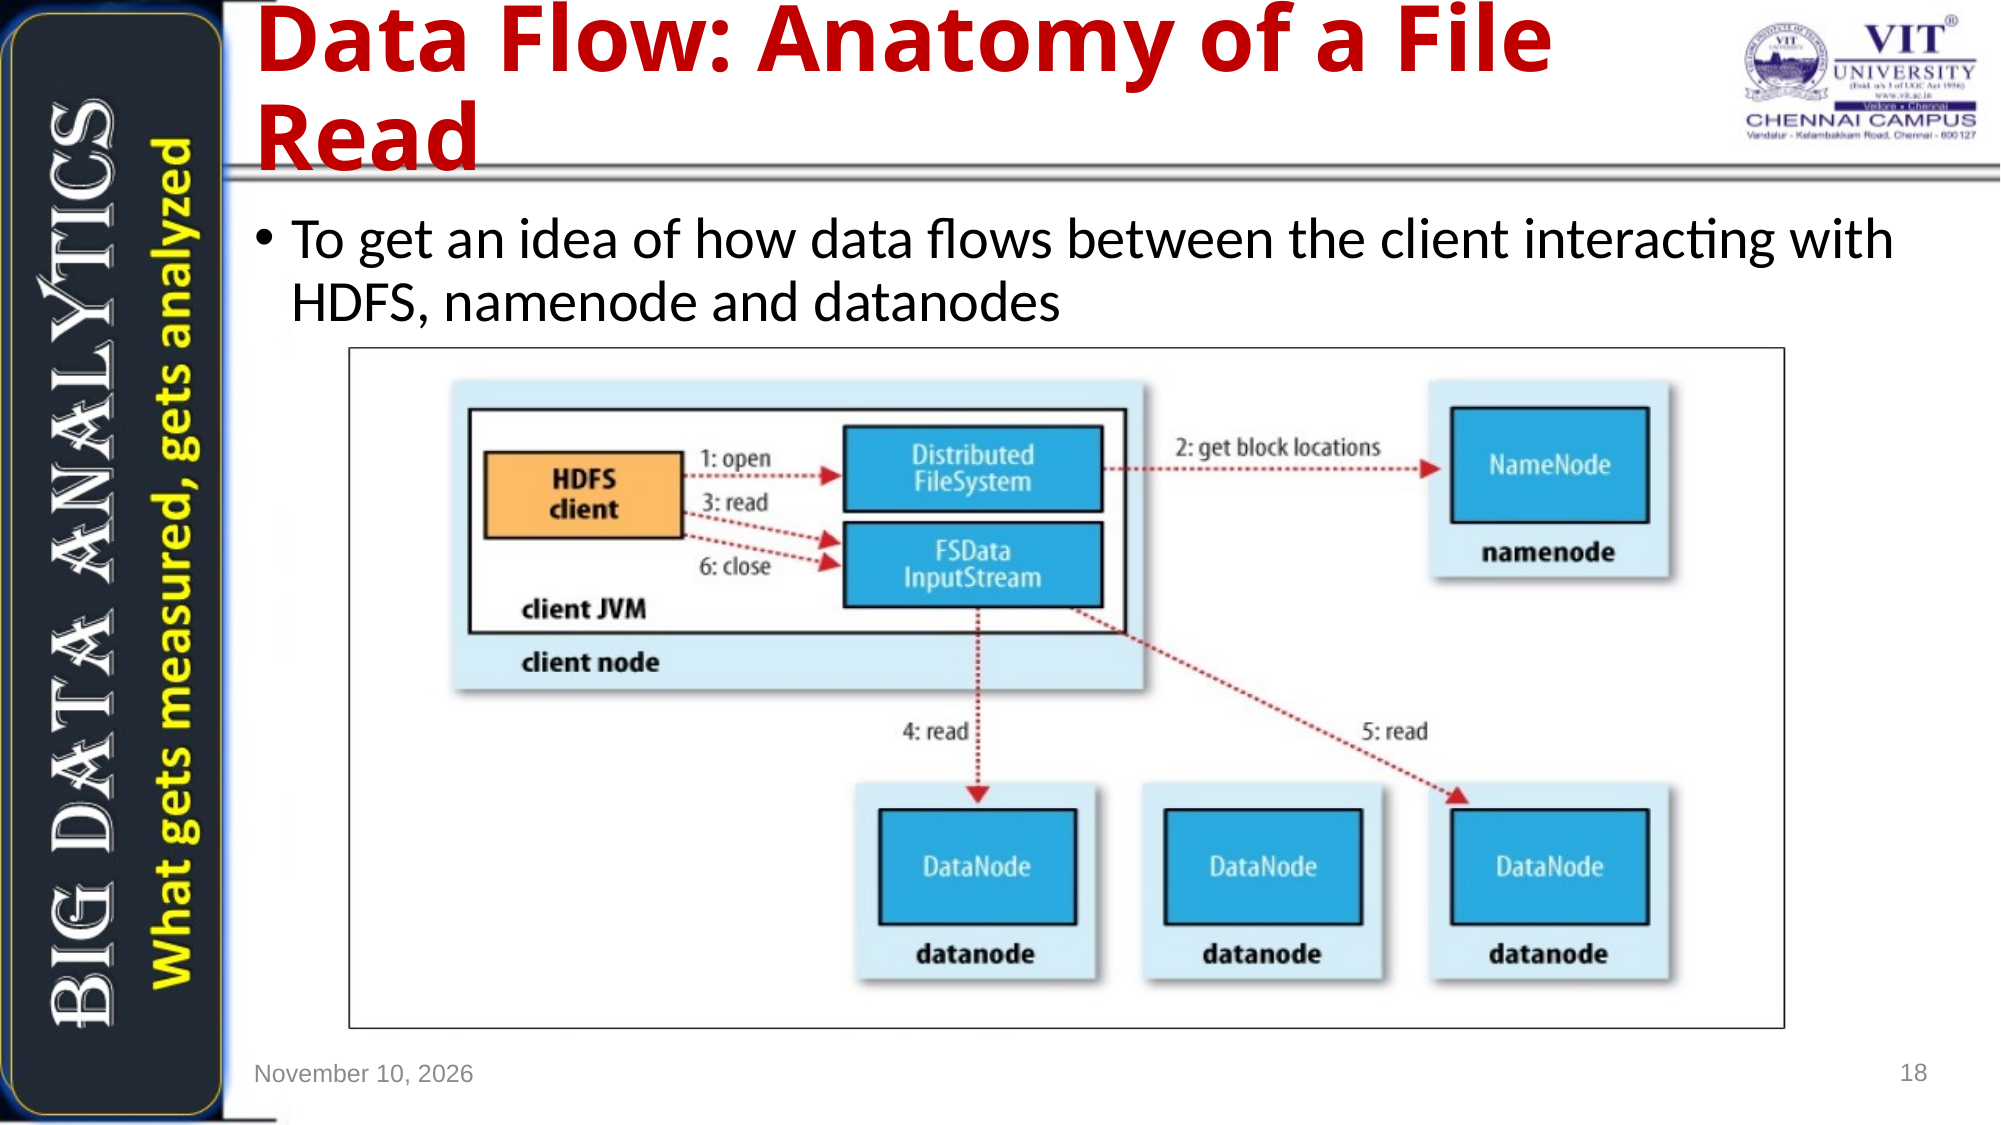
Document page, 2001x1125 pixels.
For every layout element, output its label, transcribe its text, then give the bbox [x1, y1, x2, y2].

picture [0, 0, 2001, 1125]
text_box To get an idea of how data flows between the client interacting with HDFS, namenode and datanodes [239, 200, 1965, 1017]
text_box [1778, 1040, 1943, 1103]
text_box [239, 1042, 588, 1103]
text_box Data Flow: Anatomy of a File Read [239, 16, 1725, 166]
